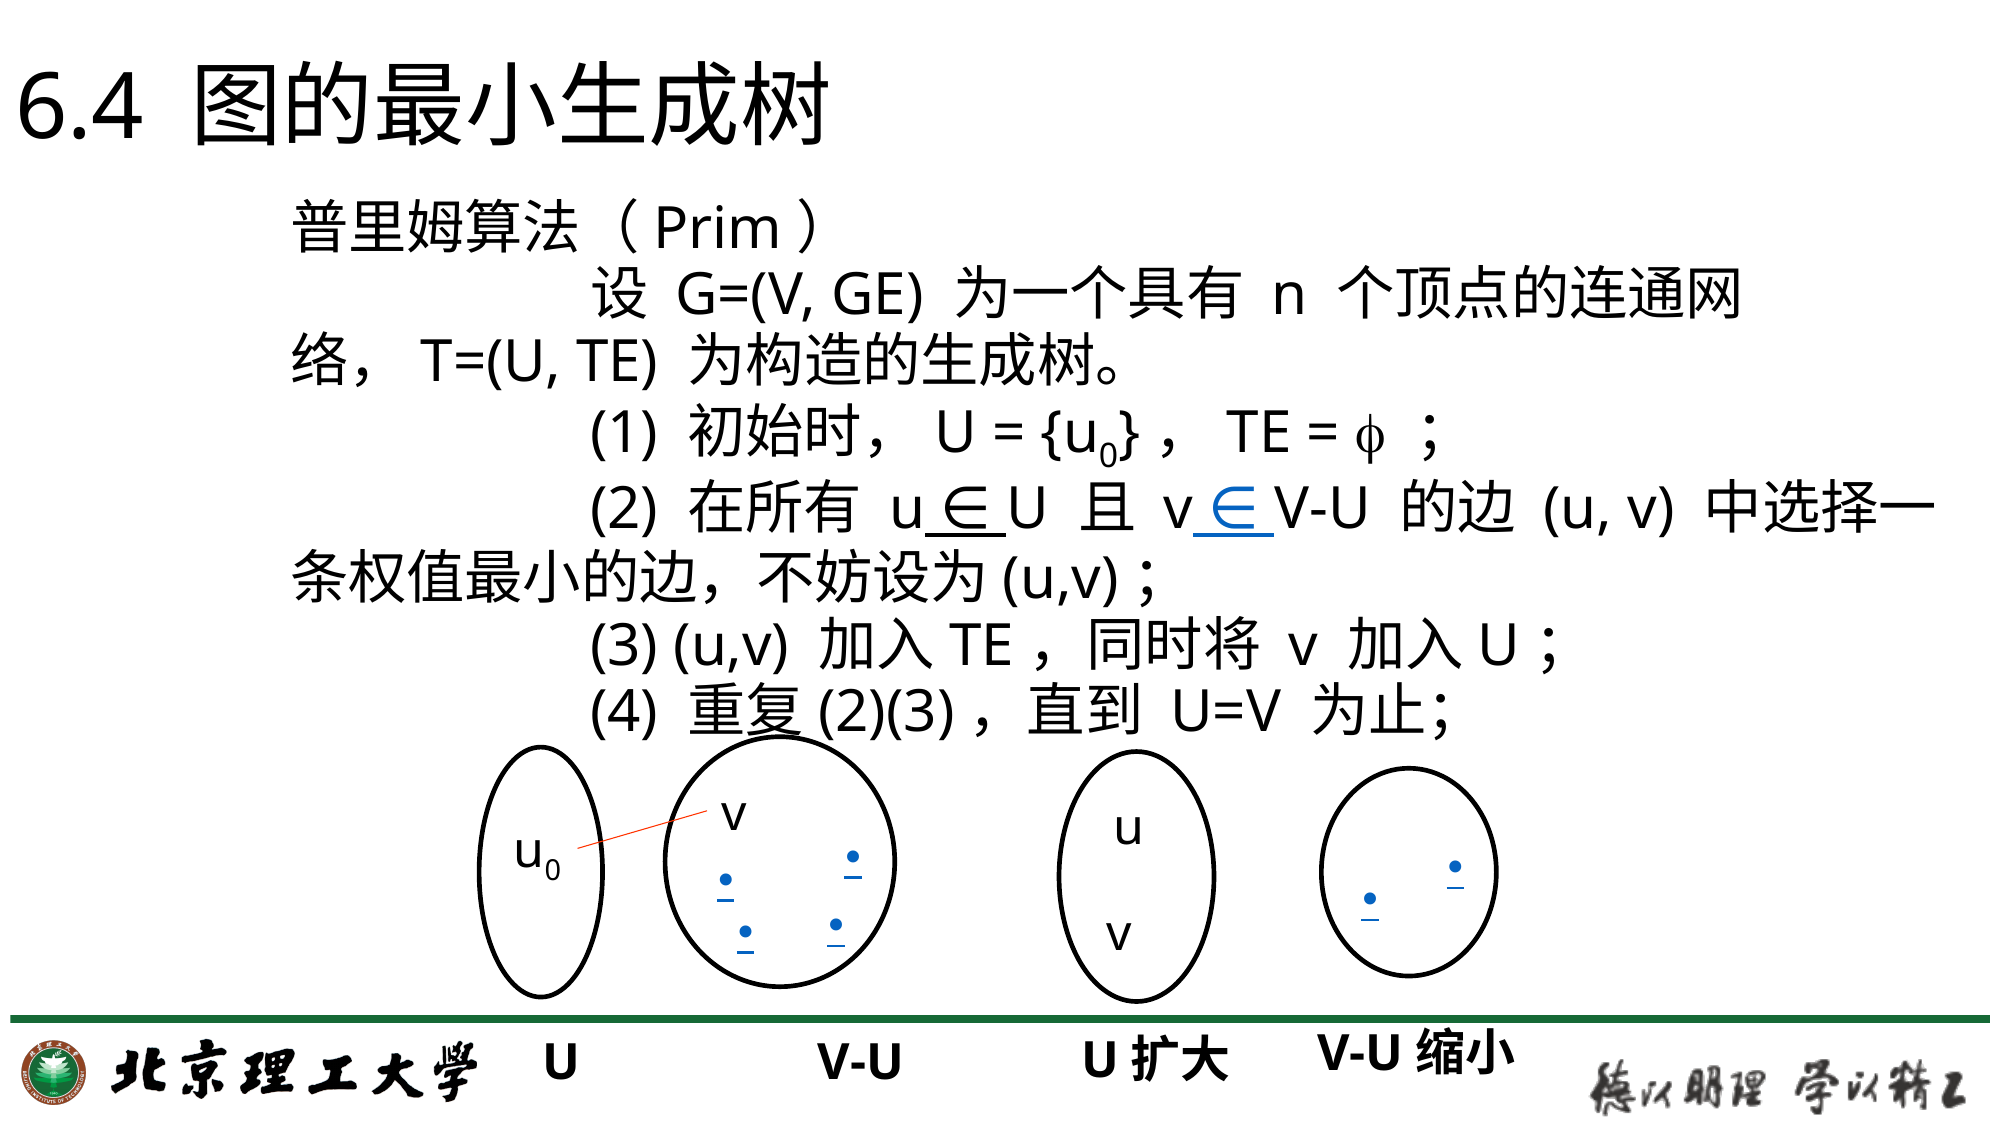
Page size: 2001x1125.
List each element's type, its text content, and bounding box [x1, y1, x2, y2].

picture [20, 1023, 500, 1123]
text_box U [527, 1022, 578, 1097]
picture [1550, 1036, 2000, 1125]
text_box [1321, 768, 1493, 977]
text_box [479, 747, 602, 998]
text_box u0 [498, 810, 603, 894]
text_box • [1431, 826, 1510, 901]
text_box V-U缩小 [1302, 1012, 1537, 1088]
text_box v [1091, 893, 1170, 969]
text_box U扩大 [1066, 1020, 1251, 1095]
text_box [665, 736, 887, 987]
text_box u [1099, 787, 1170, 862]
title 6.4 图的最小生成树 [0, 0, 1725, 218]
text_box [577, 810, 707, 849]
text_box • [829, 815, 908, 891]
text_box [1059, 751, 1214, 1002]
text_box v [707, 773, 807, 849]
text_box • [812, 884, 891, 959]
text_box V-U [802, 1022, 978, 1097]
text_box • [1346, 858, 1425, 933]
text_box • [722, 890, 800, 966]
list 普里姆算法（Prim） 设 G=(V, GE) 为一个具有 n 个顶点的连通网络，T=(U, TE) 为构造的生成树。 (1) 初始时，U = {u0}，TE =  ； (2) 在所有 u ∈ U 且 v ∈ V-U 的边 (u, v) 中选择一条权值最小的边，不妨设为(u,v)； (3) (u,v) 加入TE，同时将 v 加入U； (4) 重复(2)(3)，直到 U=V 为止； [275, 187, 2000, 902]
